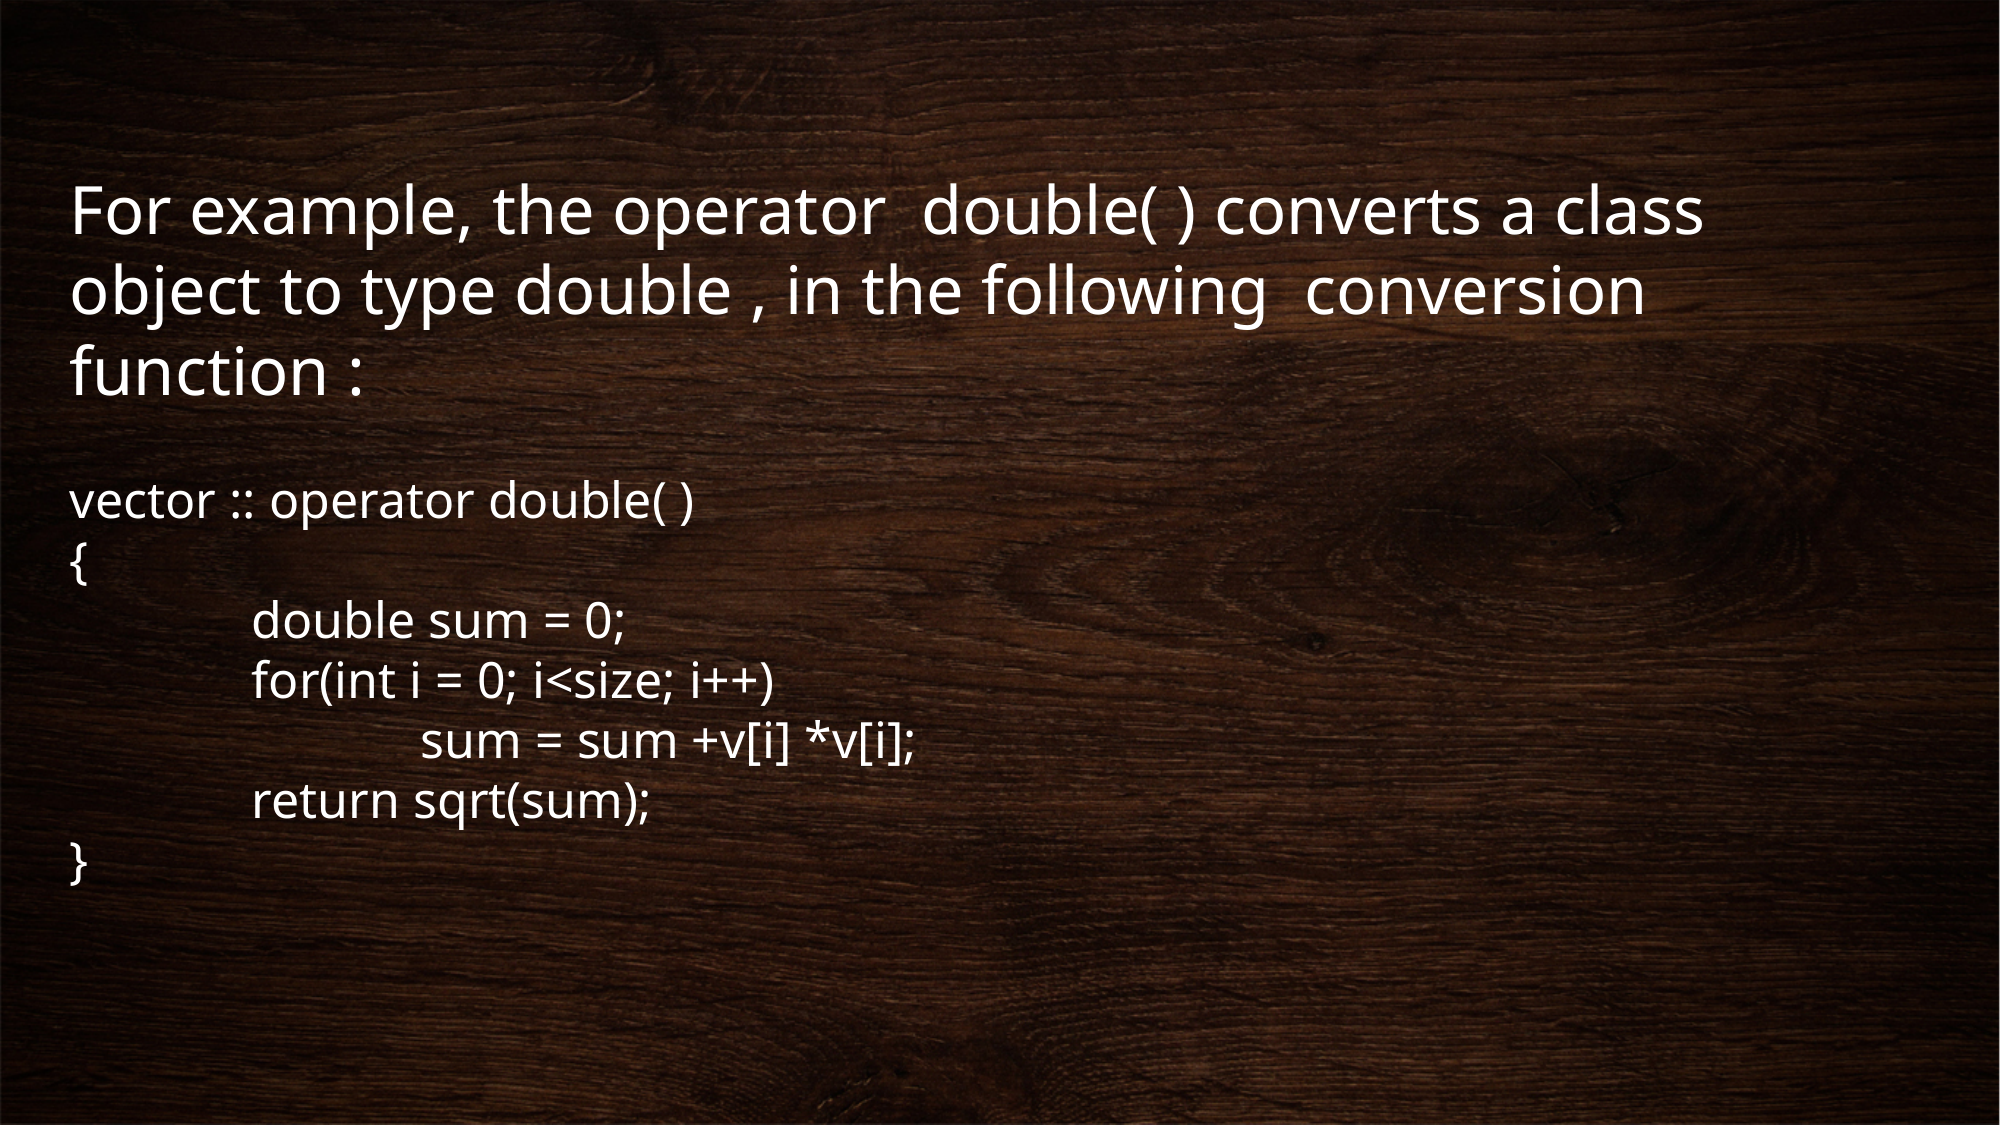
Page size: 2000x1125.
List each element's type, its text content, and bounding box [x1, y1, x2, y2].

picture [0, 0, 2000, 1125]
text_box For example, the operator double( ) converts a class object to type double , in the following conversion function : vector :: operator double( ) { double sum = 0; for(int i = 0; i<size; i++) sum = sum +v[i] *v[i]; return sqrt(sum); } [54, 160, 1905, 1016]
